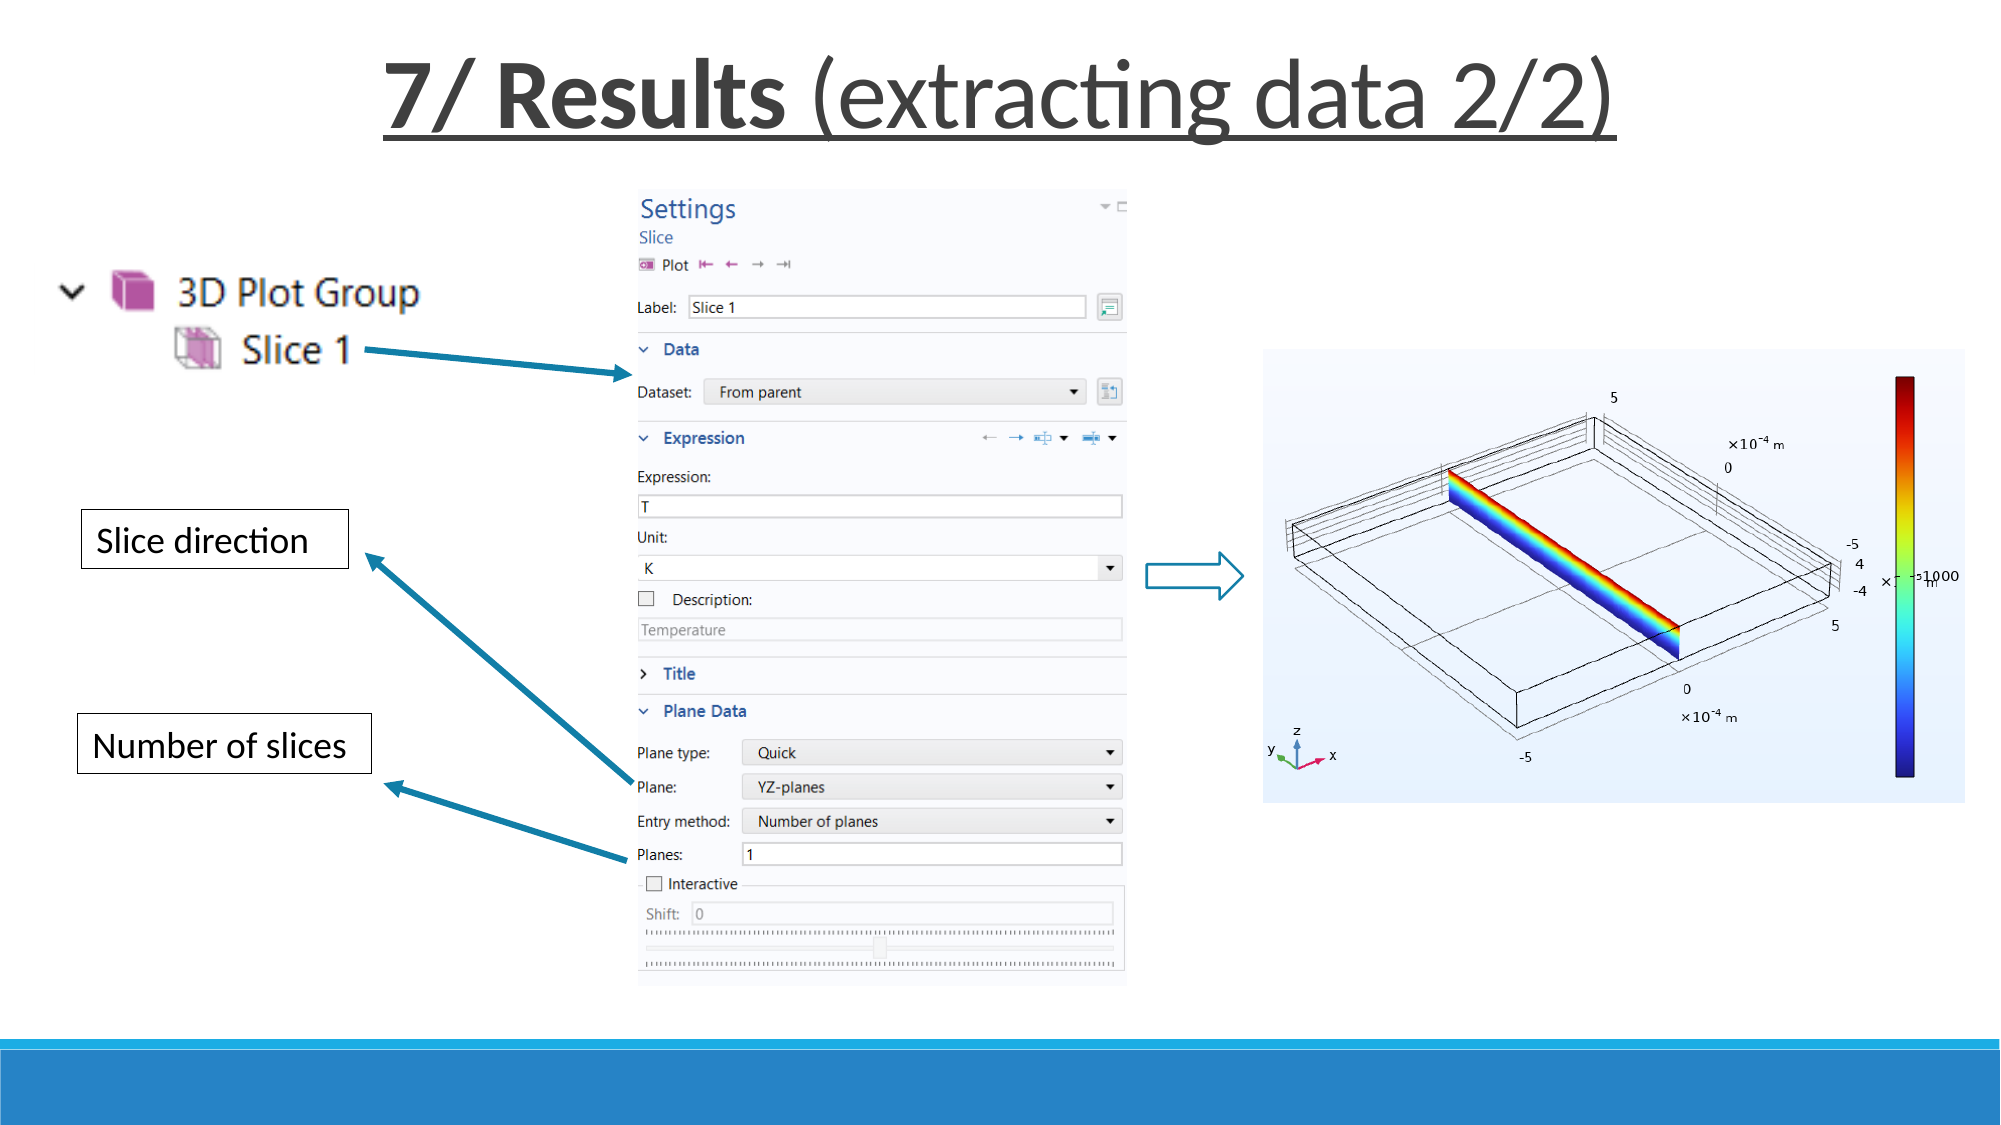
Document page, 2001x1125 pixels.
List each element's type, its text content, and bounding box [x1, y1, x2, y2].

picture [33, 263, 500, 376]
text_box Slice direction [81, 509, 349, 569]
picture [1262, 348, 1966, 804]
picture [637, 189, 1128, 987]
text_box [1145, 551, 1245, 601]
text_box 7/ Results (extracting data 2/2) [110, 39, 1890, 163]
text_box Number of slices [77, 713, 361, 774]
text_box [382, 782, 628, 862]
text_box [364, 551, 634, 784]
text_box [364, 348, 634, 376]
